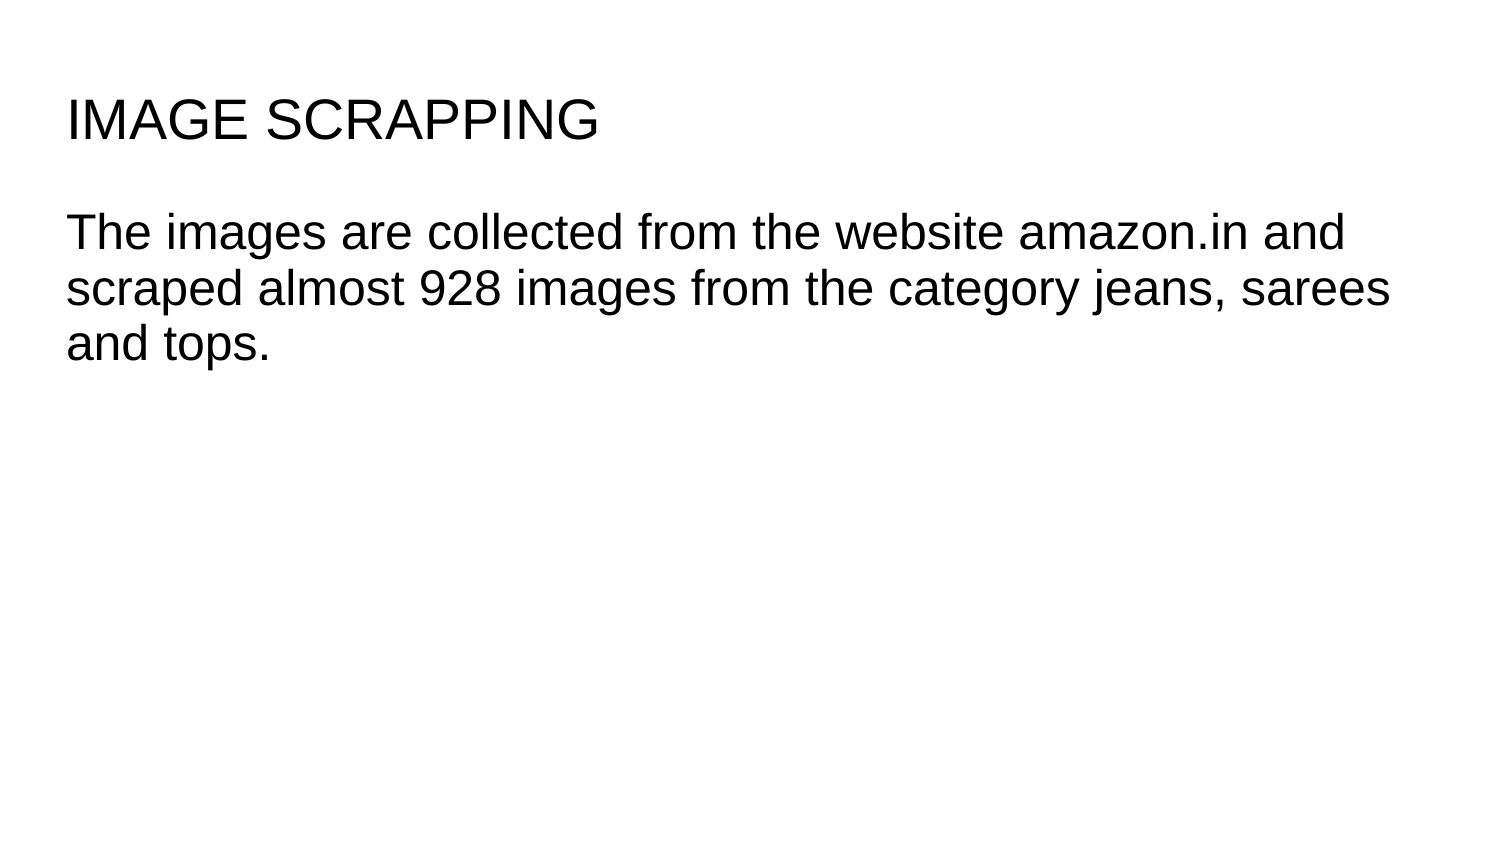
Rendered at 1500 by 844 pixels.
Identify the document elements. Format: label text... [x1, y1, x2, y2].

list The images are collected from the website amazon.in and scraped almost 928 images from the category jeans, sarees and tops. [51, 189, 1449, 750]
title IMAGE SCRAPPING [51, 72, 1449, 167]
